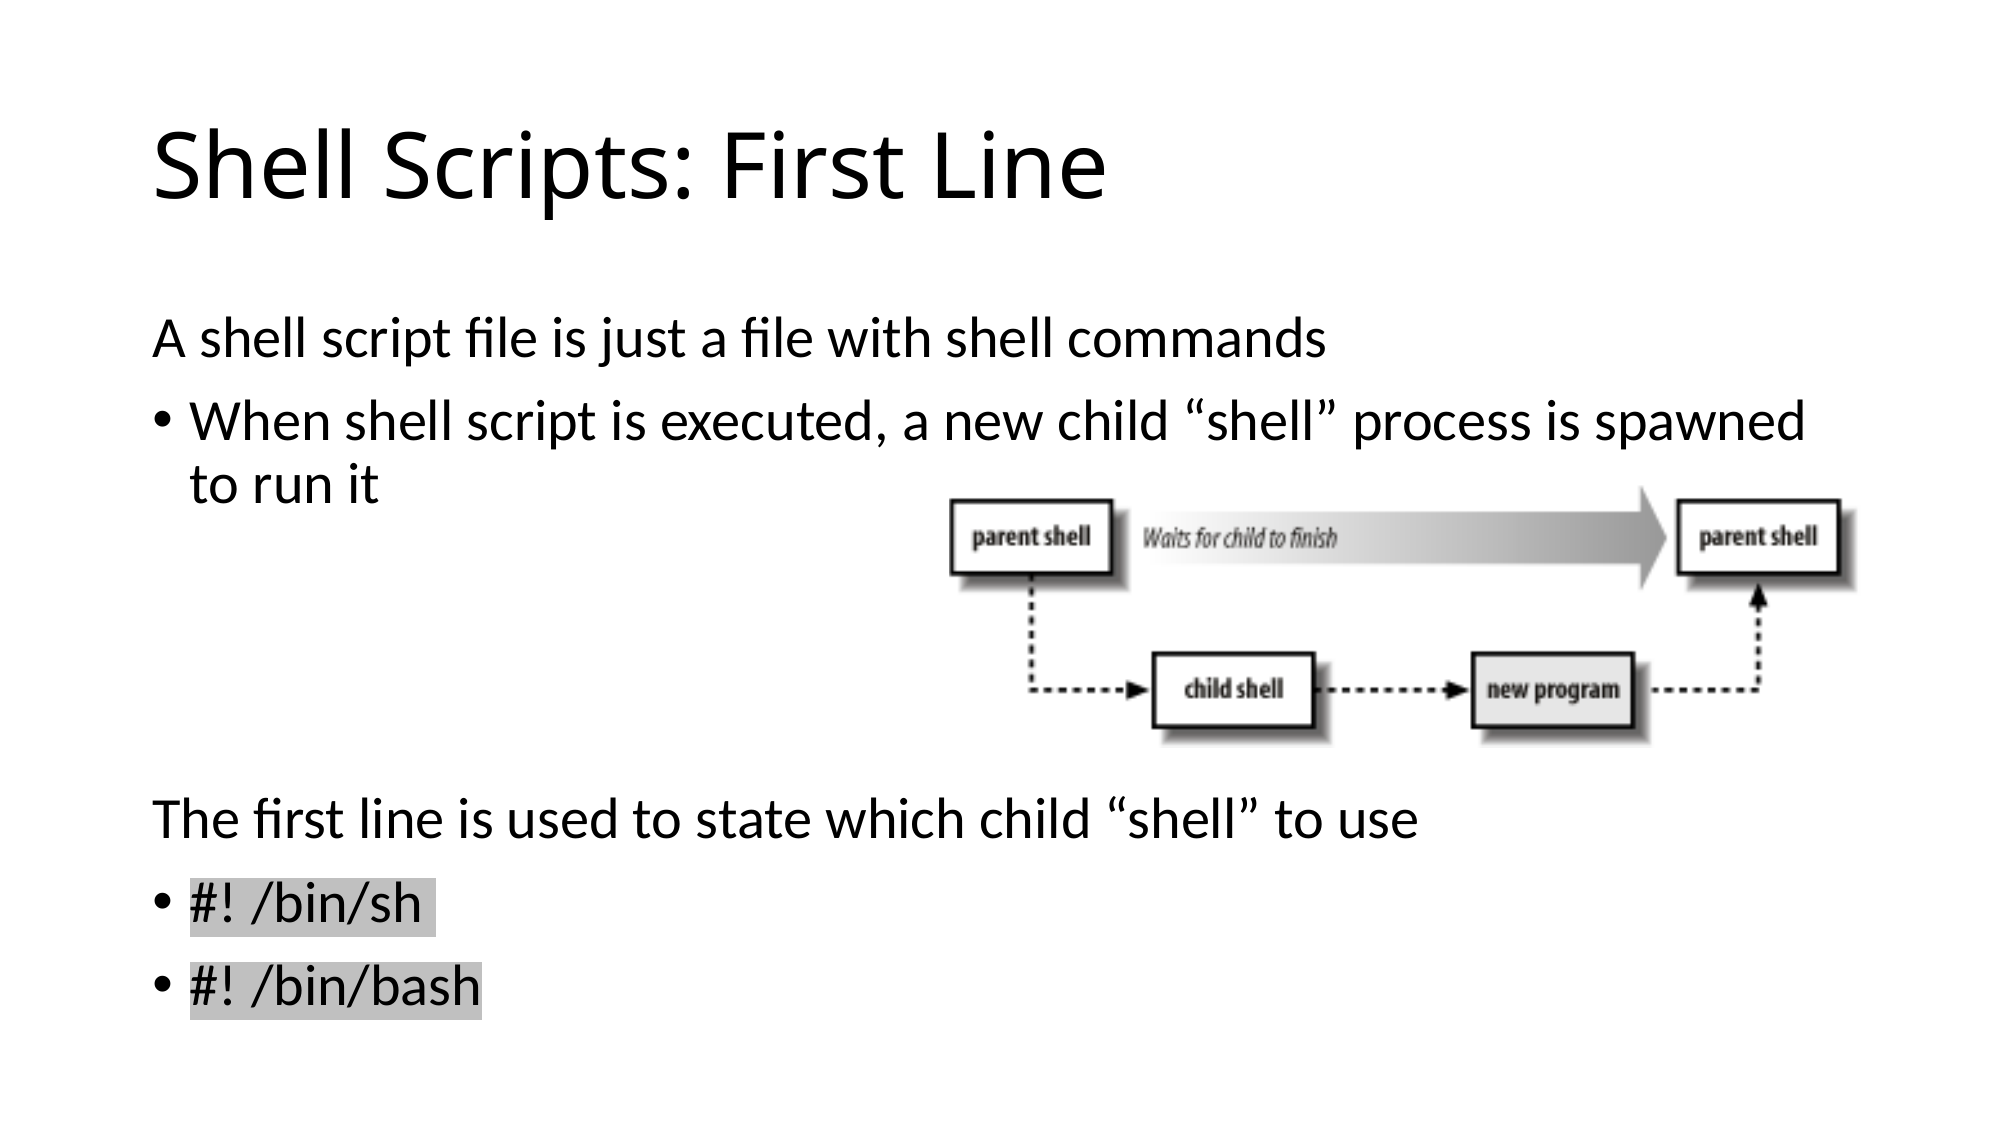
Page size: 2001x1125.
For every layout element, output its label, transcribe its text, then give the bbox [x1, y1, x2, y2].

list A shell script file is just a file with shell commands When shell script is executed, a new child “shell” process is spawned to run it The first line is used to state which child “shell” to use #! /bin/sh #! /bin/bash [137, 299, 1863, 1061]
picture [949, 484, 1863, 748]
title Shell Scripts: First Line [137, 59, 1863, 278]
